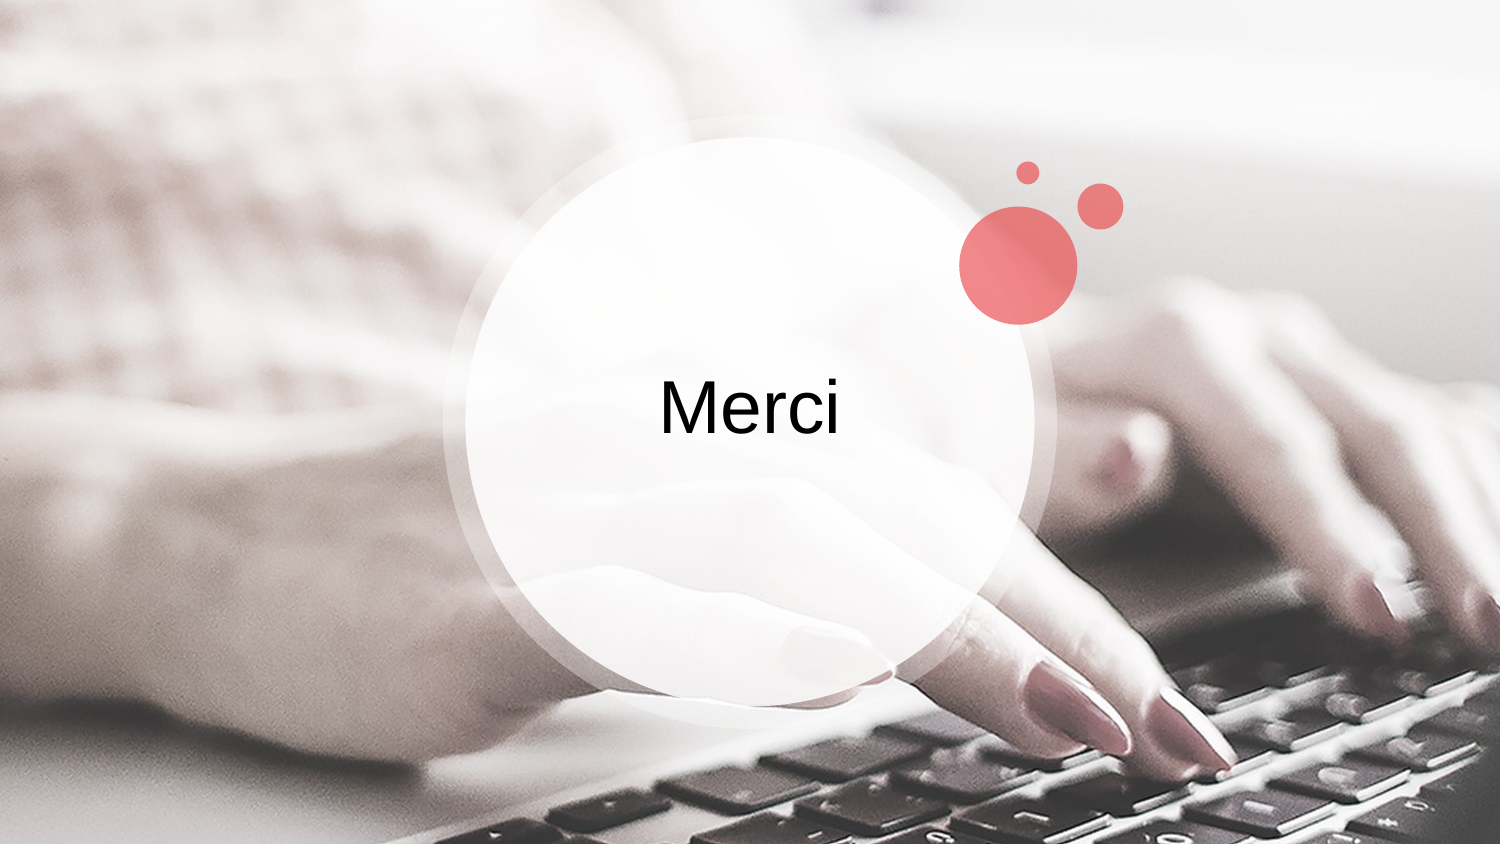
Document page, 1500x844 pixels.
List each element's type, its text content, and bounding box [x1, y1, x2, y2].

picture [0, 0, 1500, 844]
table_cell [442, 114, 1058, 729]
list Merci [465, 351, 1035, 446]
